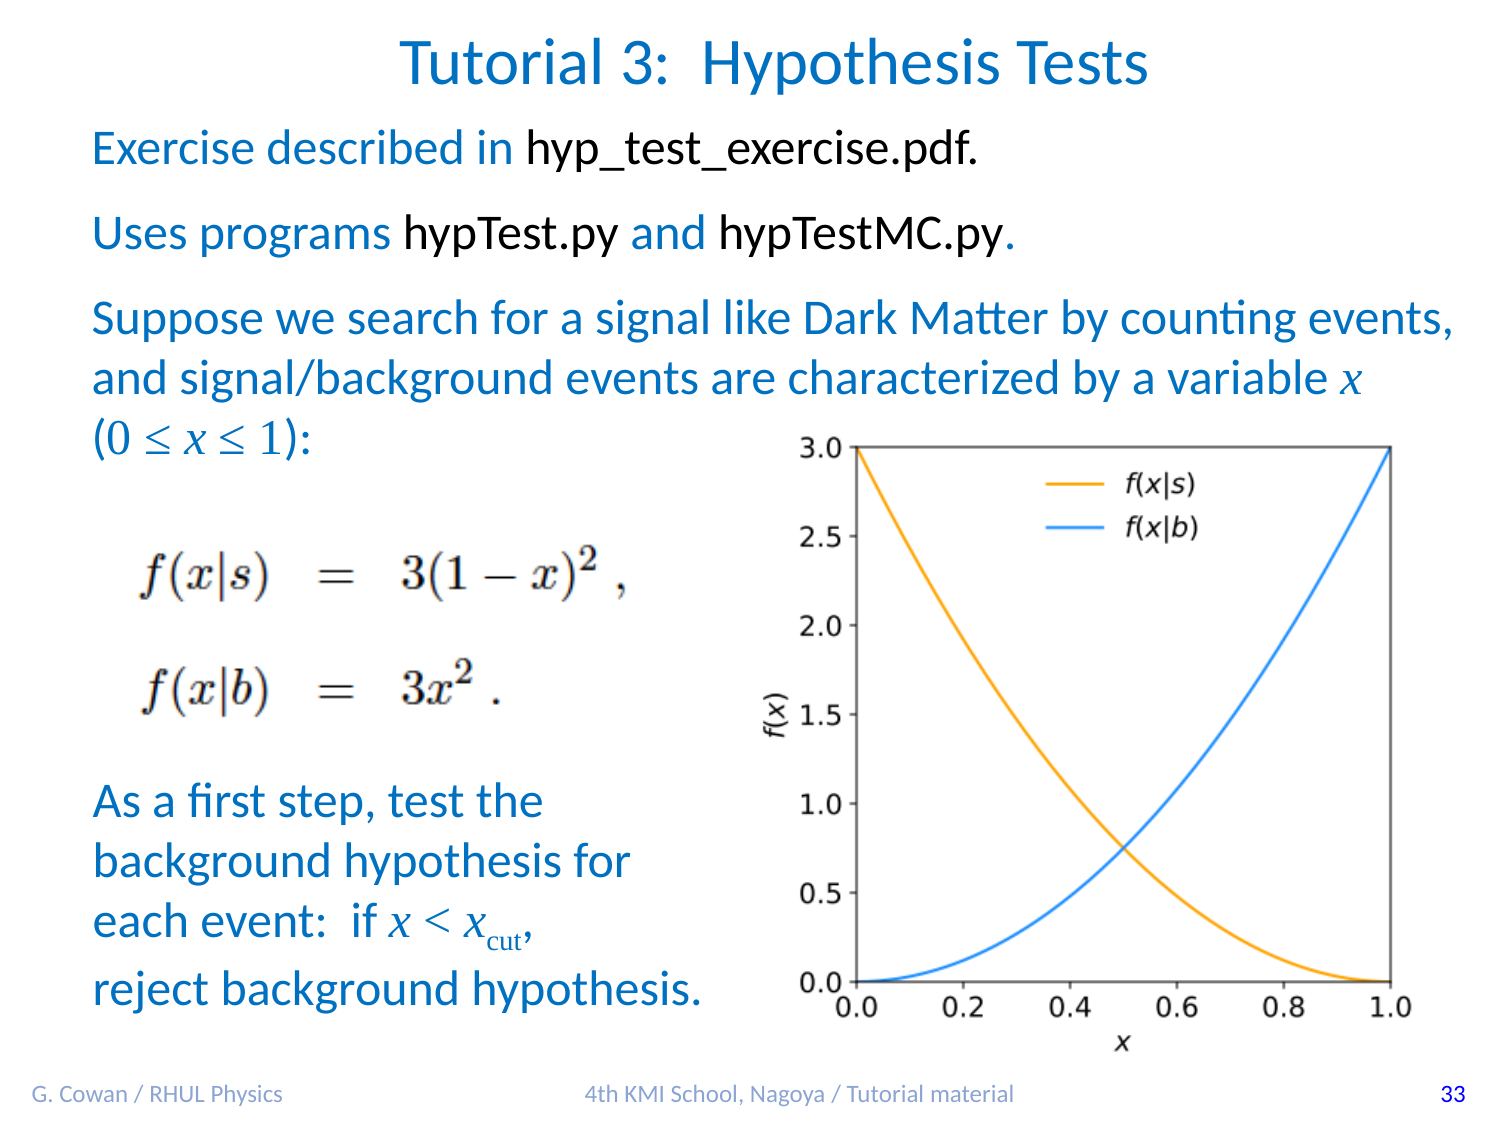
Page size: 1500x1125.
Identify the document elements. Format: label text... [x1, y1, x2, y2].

picture [749, 376, 1459, 1086]
text_box Exercise described in hyp_test_exercise.pdf. Uses programs hypTest.py and hypTestMC.py. Suppose we search for a signal like Dark Matter by counting events, and signal/background events are characterized by a variable x (0 ≤ x ≤ 1): [76, 107, 1500, 473]
text_box Tutorial 3: Hypothesis Tests [231, 10, 1318, 94]
footer 4th KMI School, Nagoya / Tutorial material [338, 1062, 1262, 1123]
slide_number 33 [1262, 1062, 1481, 1123]
slide_number G. Cowan / RHUL Physics [16, 1062, 338, 1123]
text_box As a first step, test the background hypothesis for each event: if x < xcut, reject background hypothesis. [78, 760, 718, 1024]
picture [105, 533, 644, 732]
